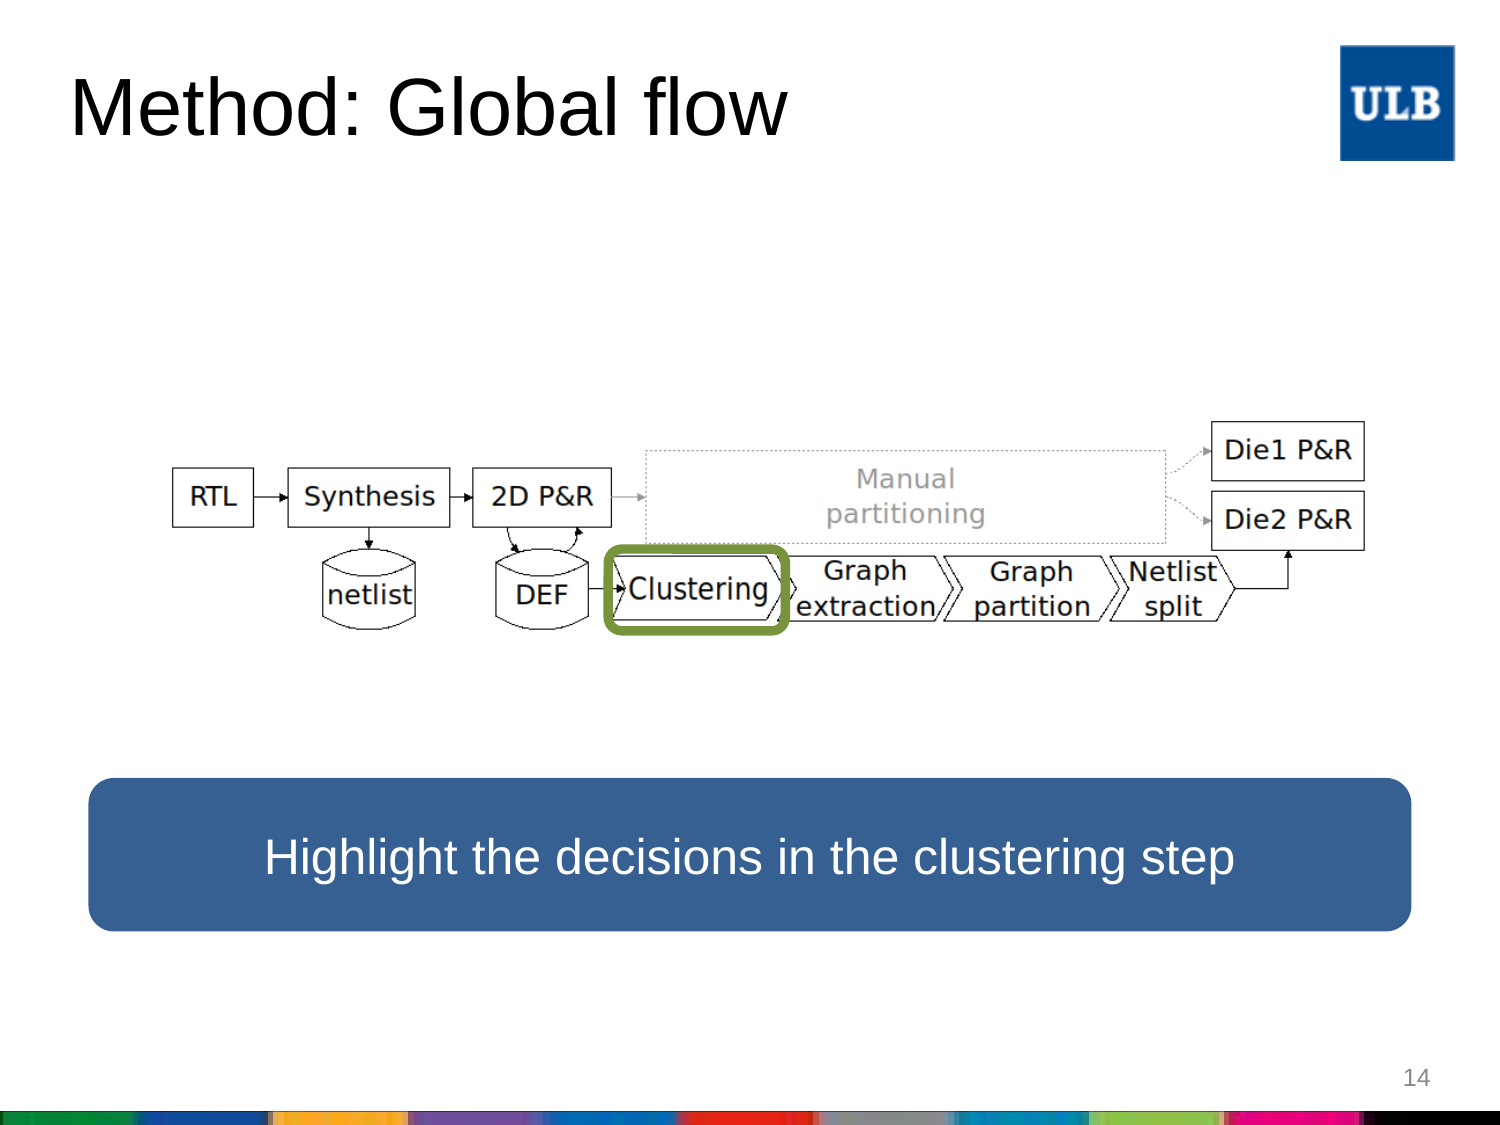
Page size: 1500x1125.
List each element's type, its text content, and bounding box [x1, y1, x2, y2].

slide_number 14 [1095, 1055, 1446, 1097]
picture [1074, 1111, 1500, 1125]
text_box Highlight the decisions in the clustering step [86, 775, 1414, 934]
picture [0, 1111, 964, 1125]
title Method: Global flow [55, 45, 1332, 161]
picture [1340, 45, 1457, 161]
picture [170, 420, 1367, 632]
